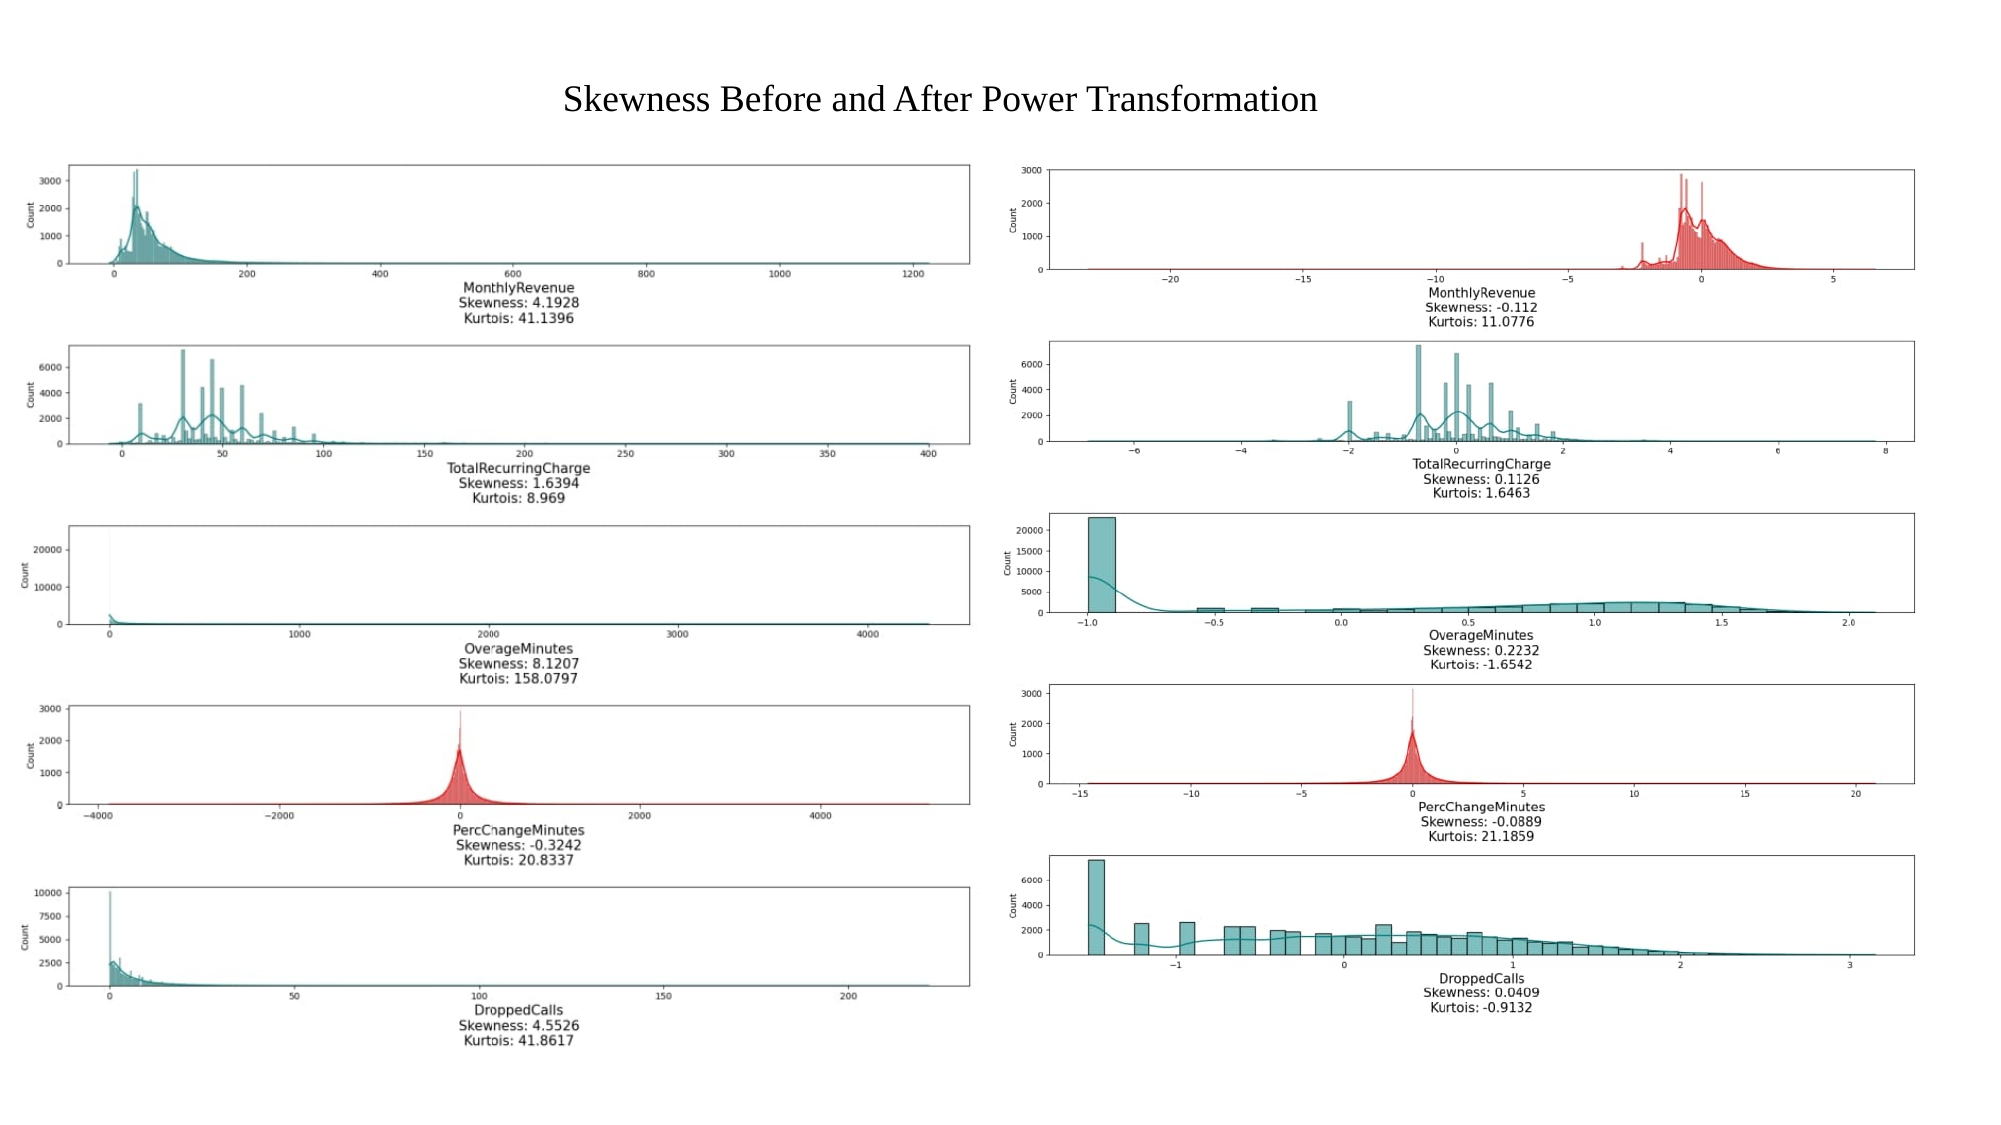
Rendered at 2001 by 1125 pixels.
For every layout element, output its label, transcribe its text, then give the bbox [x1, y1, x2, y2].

picture [0, 154, 983, 1059]
picture [999, 161, 1928, 1025]
text_box Skewness Before and After Power Transformation [407, 66, 1475, 127]
